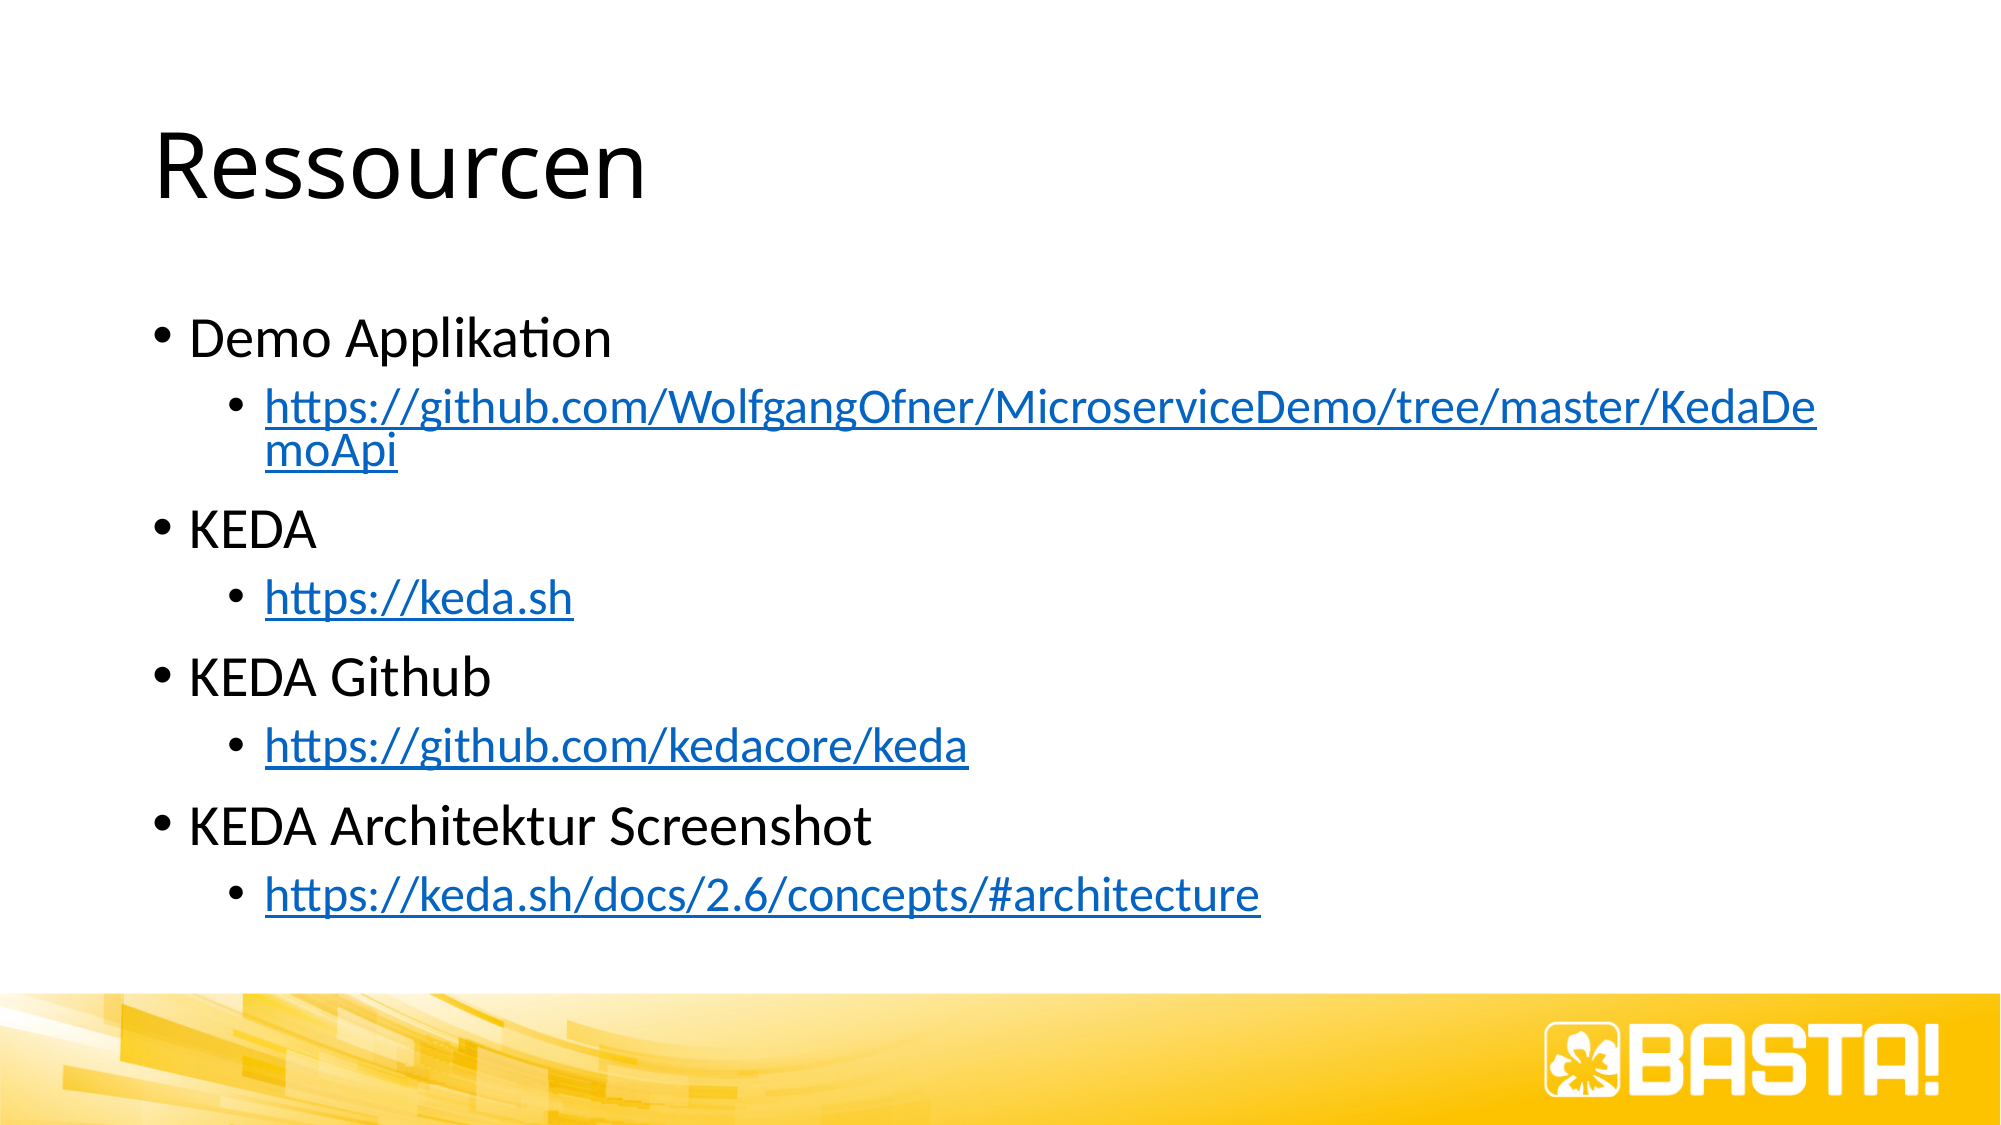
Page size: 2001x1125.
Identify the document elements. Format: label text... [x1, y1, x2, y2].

picture [0, 0, 2001, 1125]
title Ressourcen [137, 59, 1863, 278]
list Demo Applikation https://github.com/WolfgangOfner/MicroserviceDemo/tree/master/KedaDemoApi KEDA https://keda.sh KEDA Github https://github.com/kedacore/keda KEDA Architektur Screenshot https://keda.sh/docs/2.6/concepts/#architecture [137, 299, 1863, 1014]
